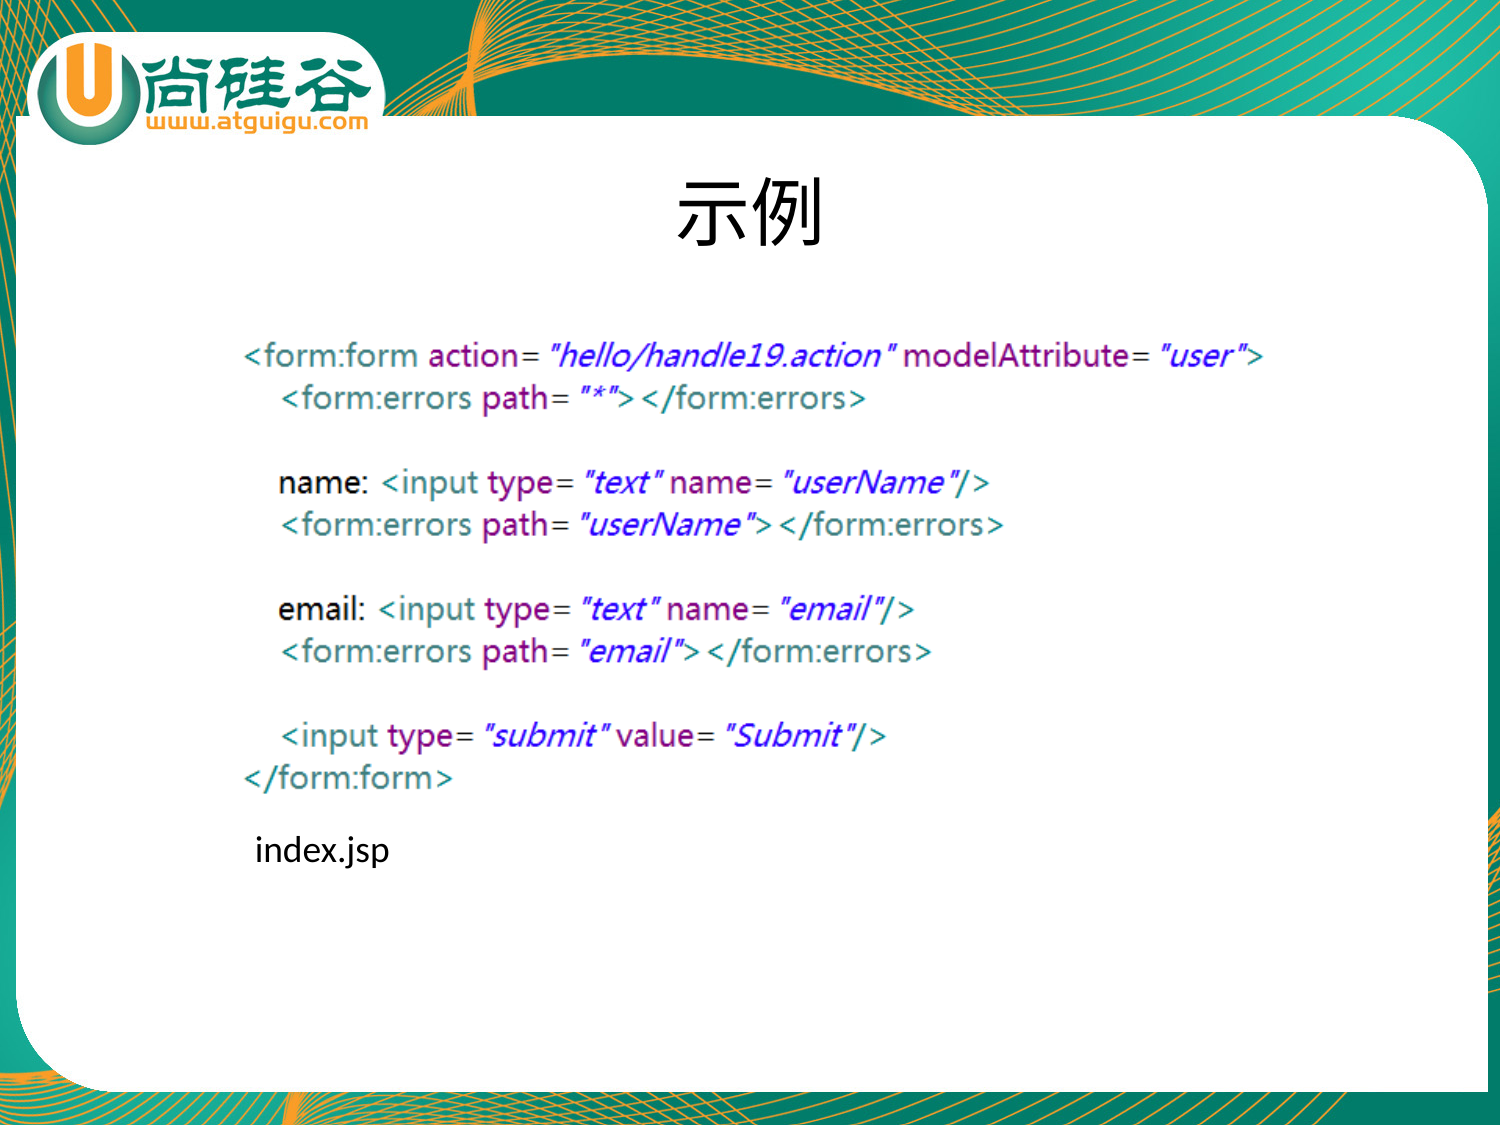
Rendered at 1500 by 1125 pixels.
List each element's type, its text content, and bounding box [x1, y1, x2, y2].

title 示例 [75, 117, 1425, 305]
text_box index.jsp [240, 818, 416, 878]
picture [0, 0, 1500, 1125]
